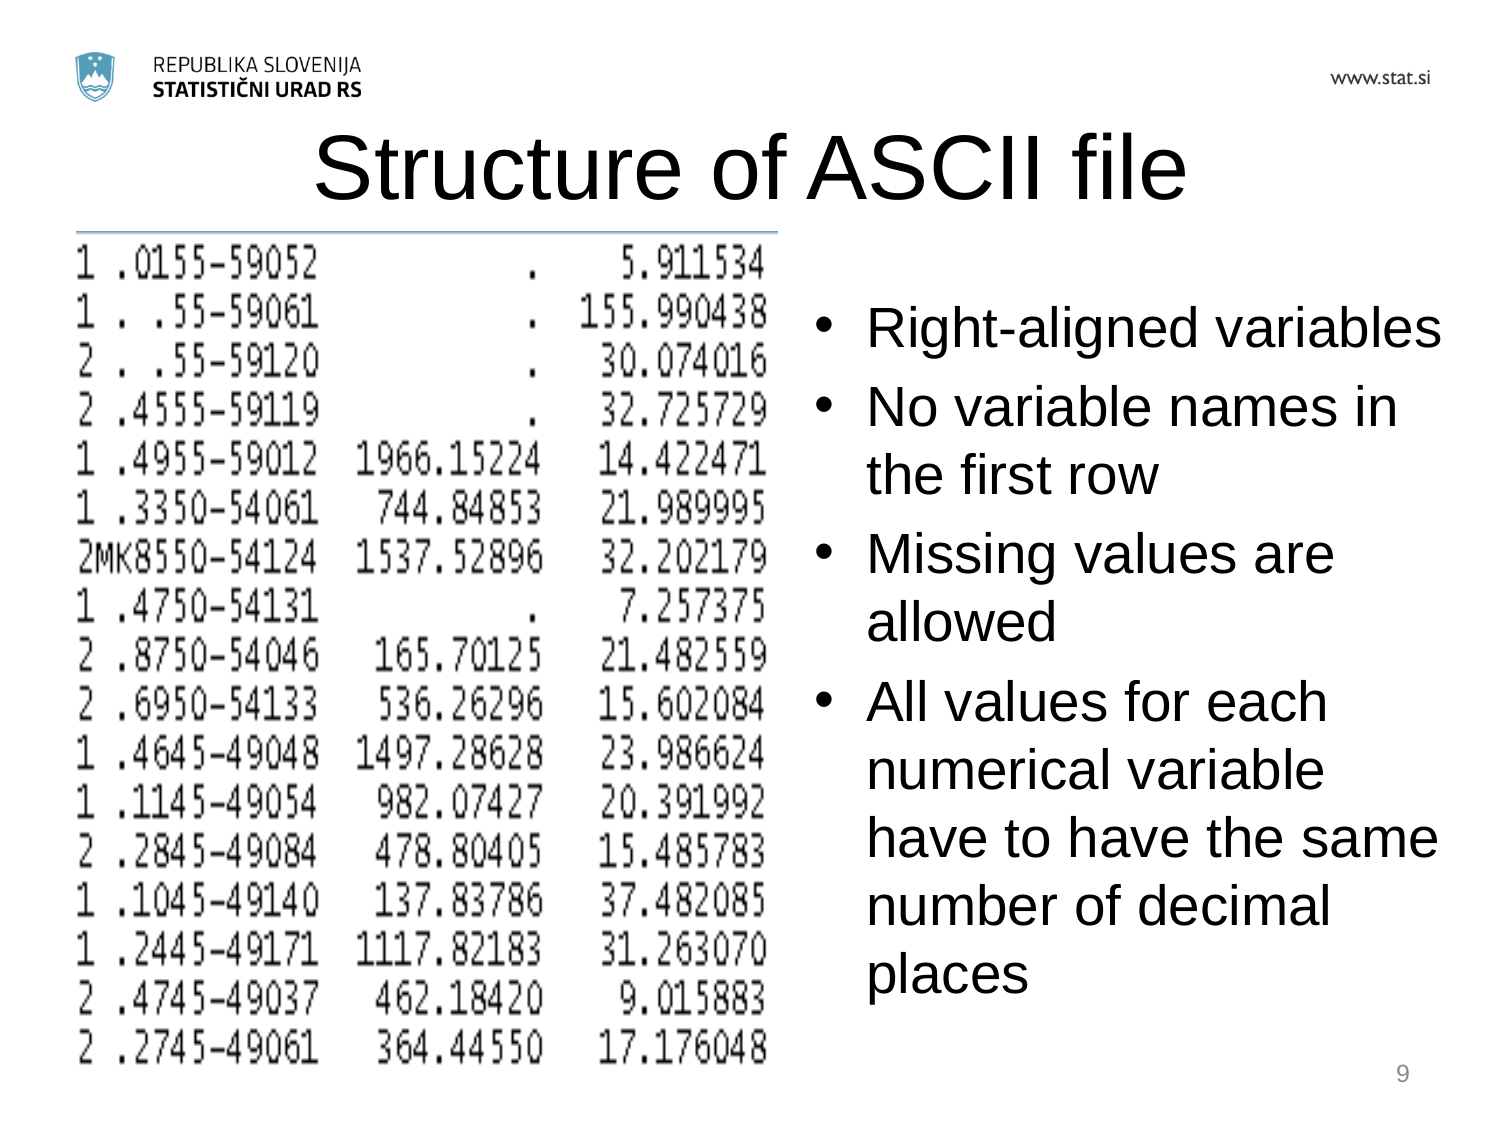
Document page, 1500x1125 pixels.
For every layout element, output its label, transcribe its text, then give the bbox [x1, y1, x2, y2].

picture [1427, 62, 1432, 92]
title Structure of ASCII file [76, 62, 1427, 263]
list Right-aligned variables No variable names in the first row Missing values are allowed All values for each numerical variable have to have the same number of decimal places [799, 282, 1465, 1025]
picture [76, 231, 778, 1076]
picture [75, 52, 361, 102]
slide_number 9 [1305, 1042, 1425, 1103]
